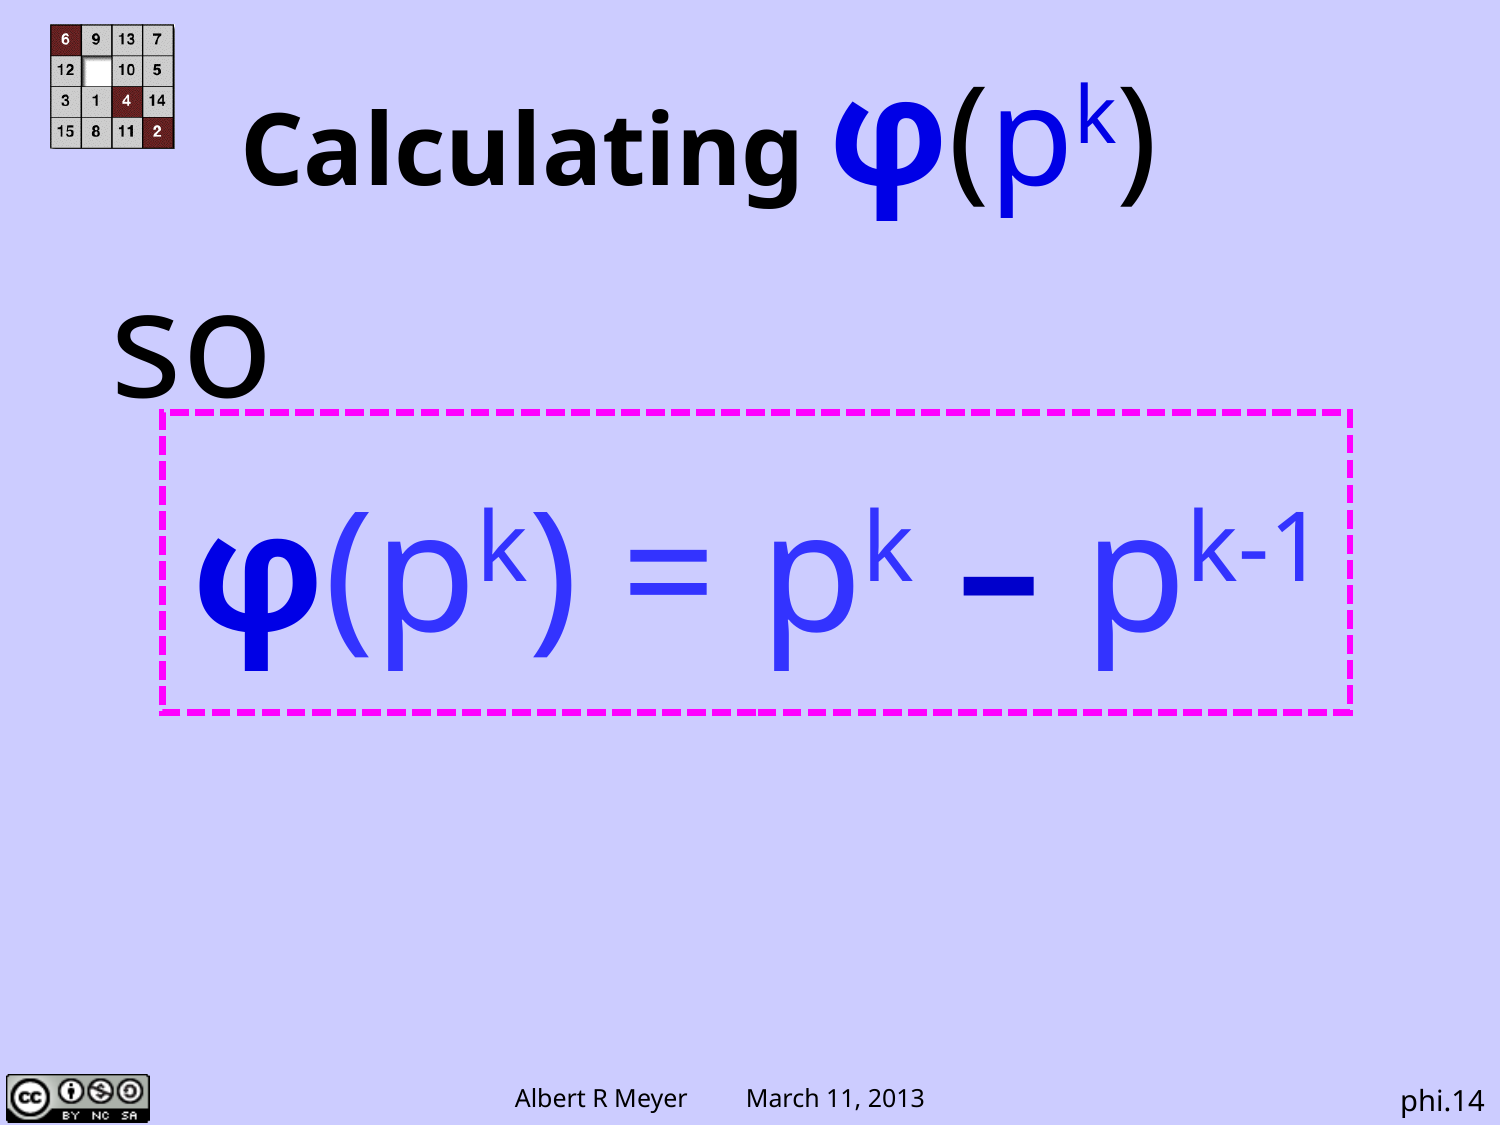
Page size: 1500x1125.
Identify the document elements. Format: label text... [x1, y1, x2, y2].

text_box so [95, 240, 288, 436]
text_box Calculating φ(pk) [224, 24, 1200, 225]
text_box [162, 412, 1350, 713]
slide_number phi.14 [1062, 1074, 1500, 1125]
picture [6, 1074, 150, 1123]
picture [50, 24, 175, 149]
